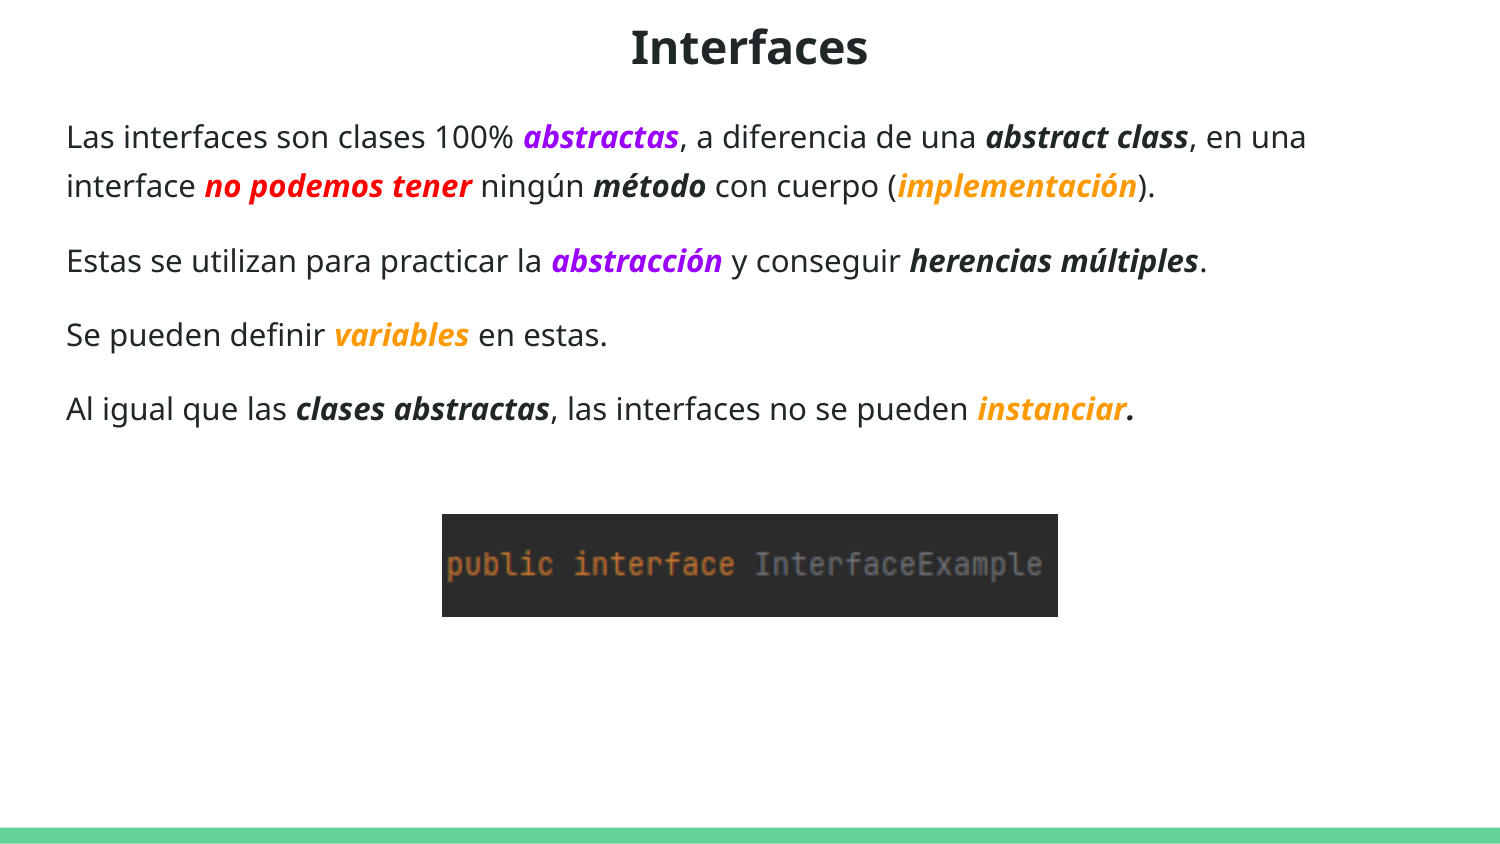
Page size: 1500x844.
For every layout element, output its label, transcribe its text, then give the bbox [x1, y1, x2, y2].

list Las interfaces son clases 100% abstractas, a diferencia de una abstract class, en una interface no podemos tener ningún método con cuerpo (implementación). Estas se utilizan para practicar la abstracción y conseguir herencias múltiples. Se pueden definir variables en estas. Al igual que las clases abstractas, las interfaces no se pueden instanciar. [51, 93, 1449, 816]
title Interfaces [51, 0, 1449, 93]
picture [441, 514, 1059, 617]
